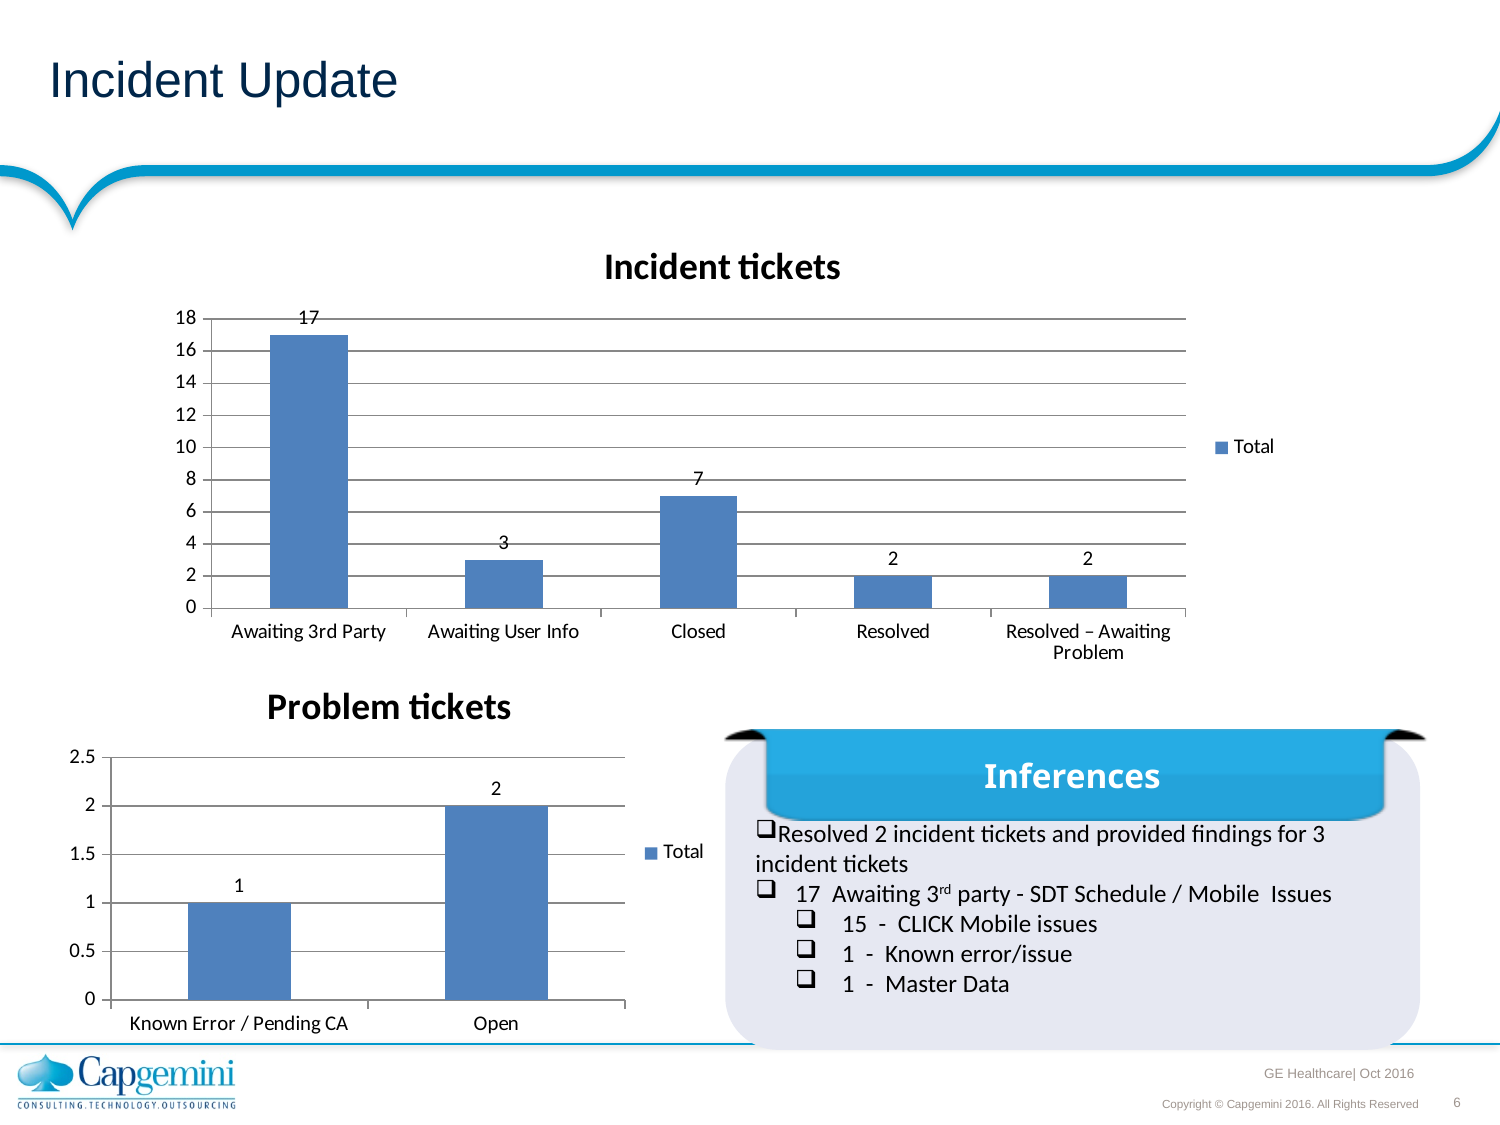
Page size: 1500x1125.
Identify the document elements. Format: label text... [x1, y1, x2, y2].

picture [17, 1053, 236, 1110]
title Incident Update [0, 0, 1500, 165]
text_box Resolved 2 incident tickets and provided findings for 3 incident tickets 17 Awaiting 3rd party - SDT Schedule / Mobile Issues 15 - CLICK Mobile issues 1 - Known error/issue 1 - Master Data [727, 830, 1421, 1050]
chart [55, 222, 1294, 1043]
picture [724, 729, 1428, 821]
